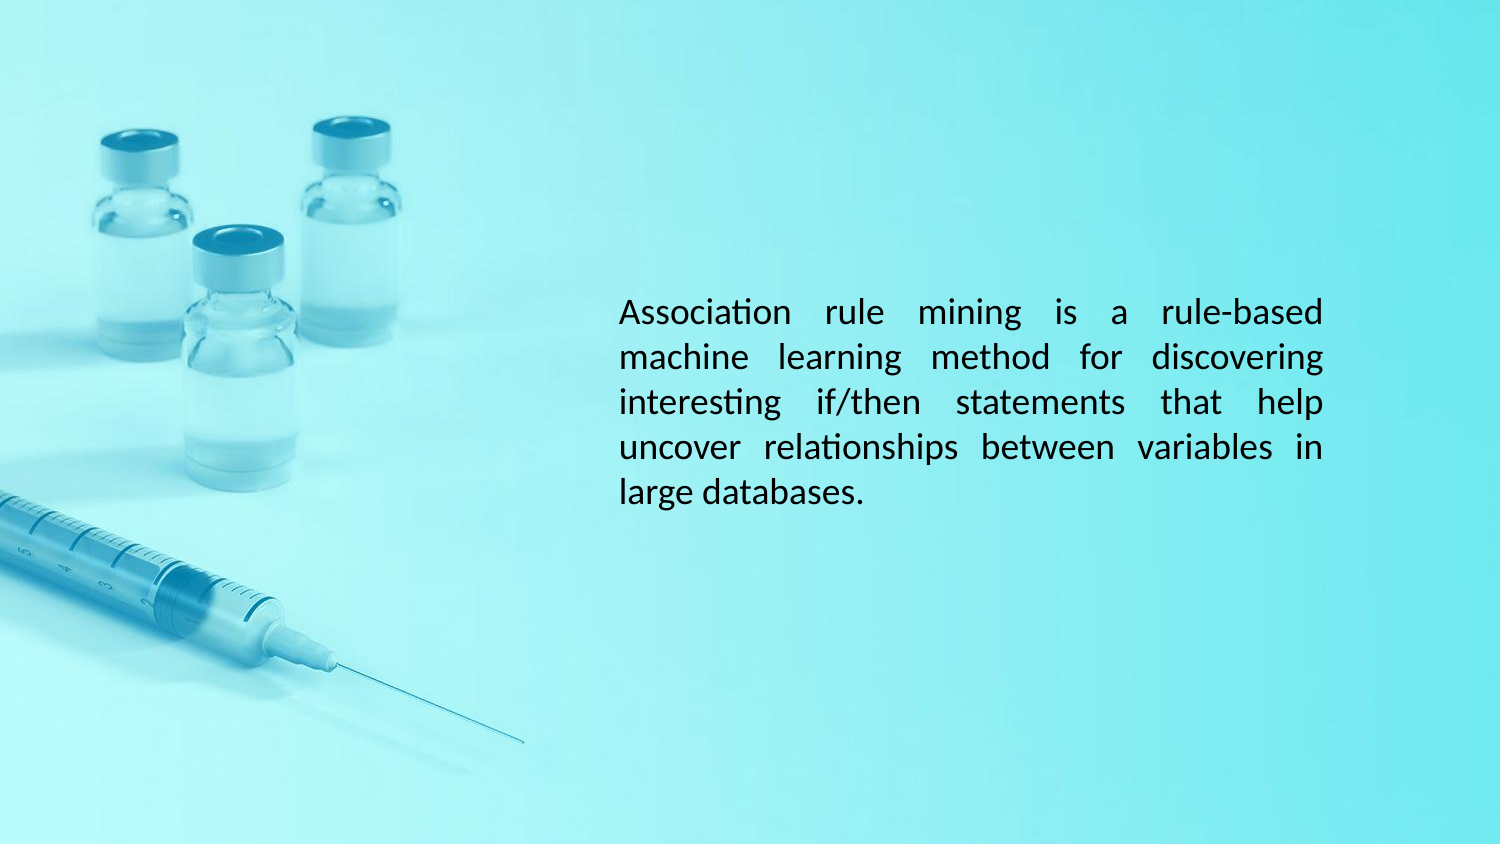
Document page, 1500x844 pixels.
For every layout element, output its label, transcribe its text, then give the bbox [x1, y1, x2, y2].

picture [0, 0, 1500, 844]
text_box Association rule mining is a rule-based machine learning method for discovering interesting if/then statements that help uncover relationships between variables in large databases. [604, 272, 1340, 528]
